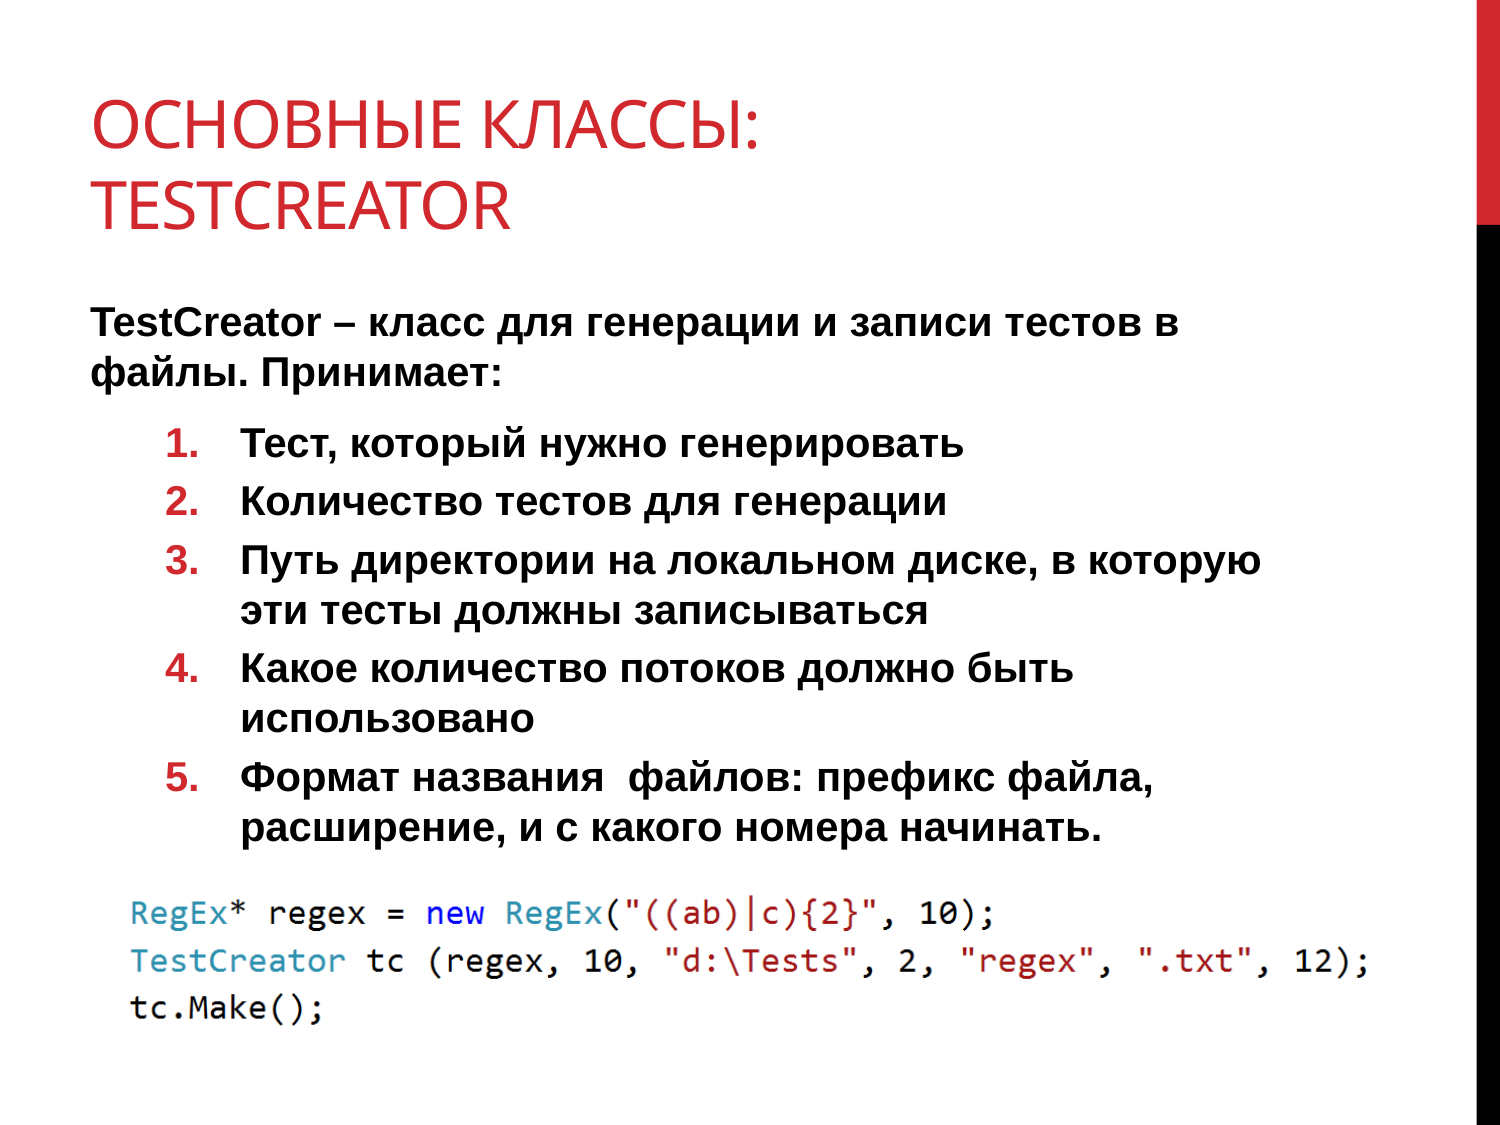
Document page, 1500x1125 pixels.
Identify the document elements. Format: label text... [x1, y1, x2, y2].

picture [124, 874, 1378, 1040]
list TestCreator – класс для генерации и записи тестов в файлы. Принимает: Тест, который нужно генерировать Количество тестов для генерации Путь директории на локальном диске, в которую эти тесты должны записываться Какое количество потоков должно быть использовано Формат названия файлов: префикс файла, расширение, и с какого номера начинать. [75, 287, 1325, 1005]
title Основные классы: TestCreator [75, 25, 1025, 250]
